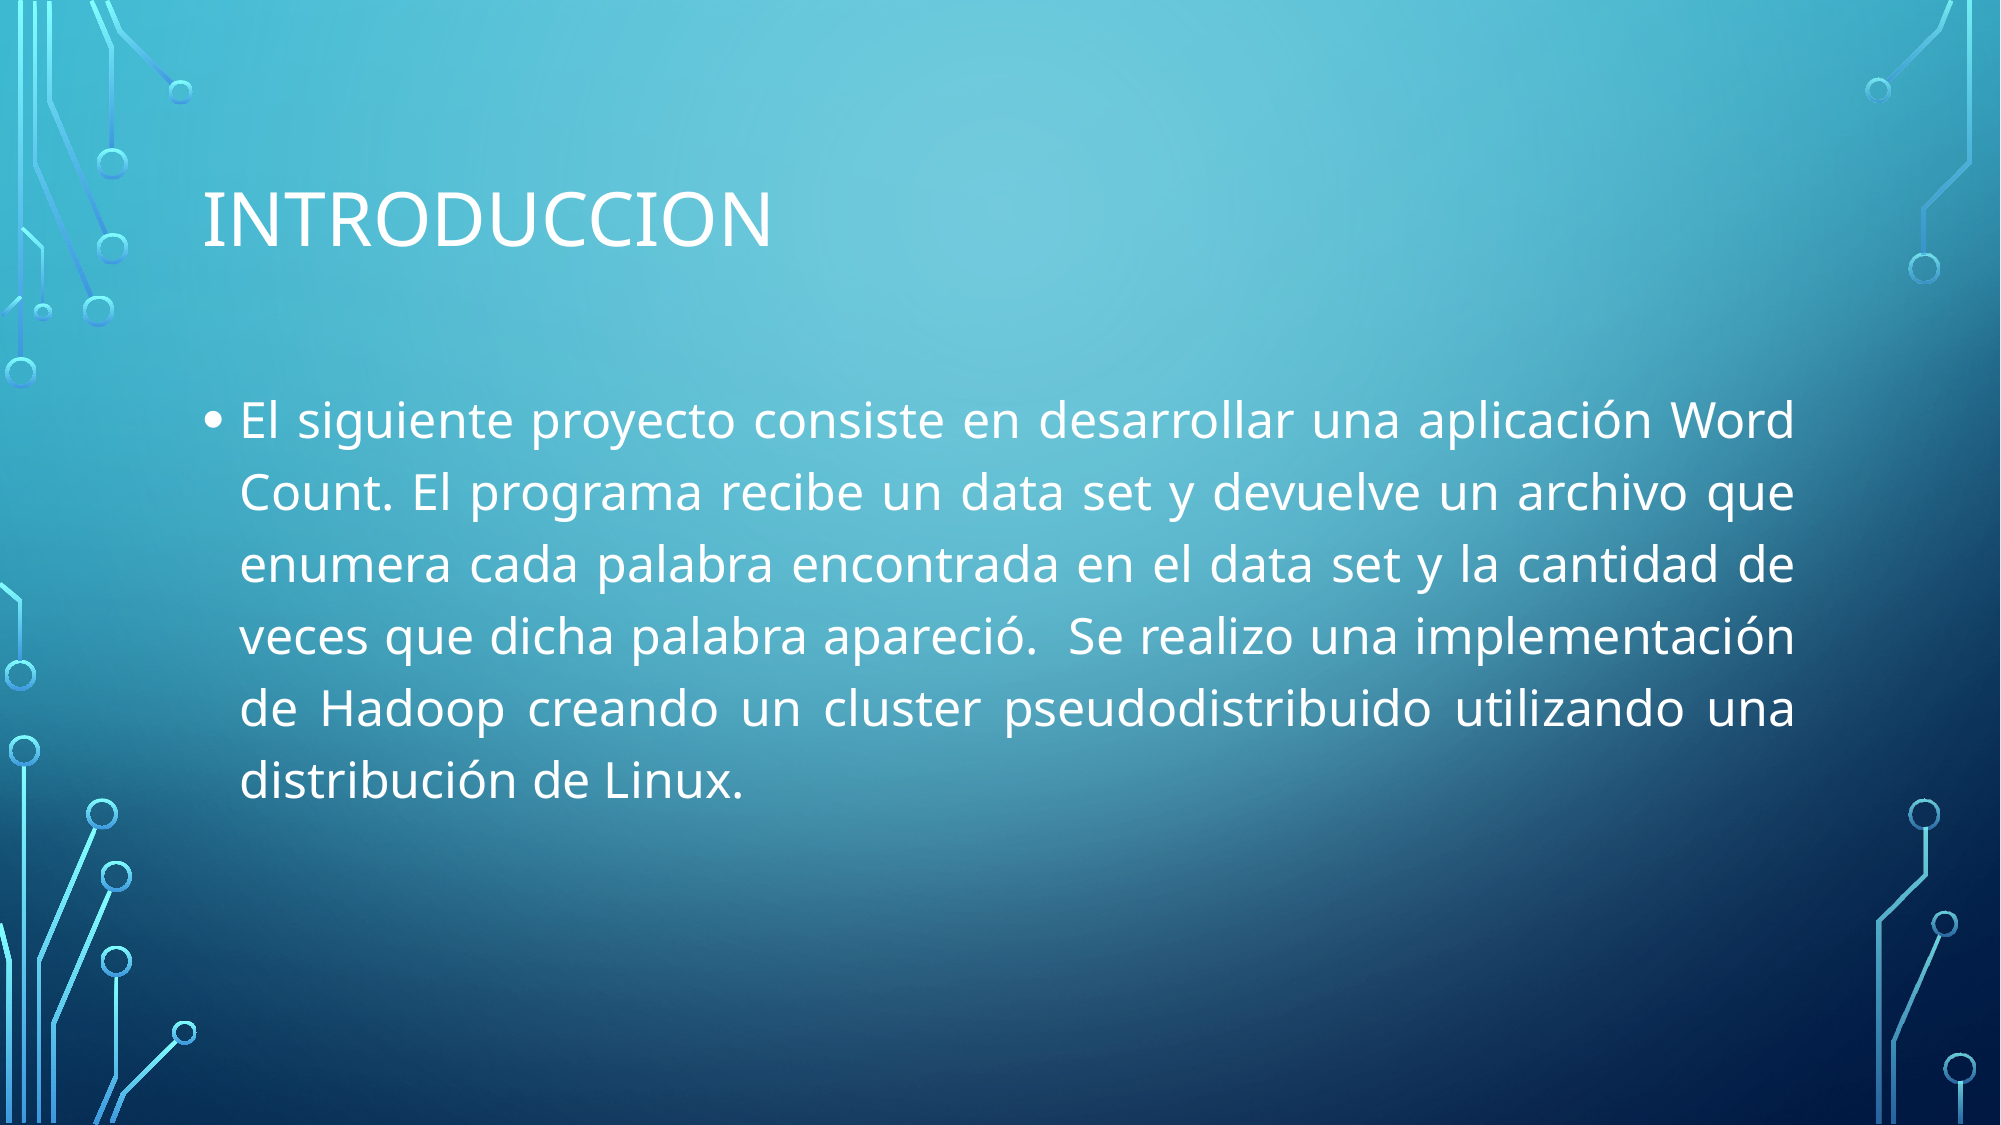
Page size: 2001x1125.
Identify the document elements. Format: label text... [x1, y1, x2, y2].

list El siguiente proyecto consiste en desarrollar una aplicación Word Count. El programa recibe un data set y devuelve un archivo que enumera cada palabra encontrada en el data set y la cantidad de veces que dicha palabra apareció. Se realizo una implementación de Hadoop creando un cluster pseudodistribuido utilizando una distribución de Linux. [187, 369, 1813, 950]
title INTRODUCCION [187, 101, 1813, 344]
